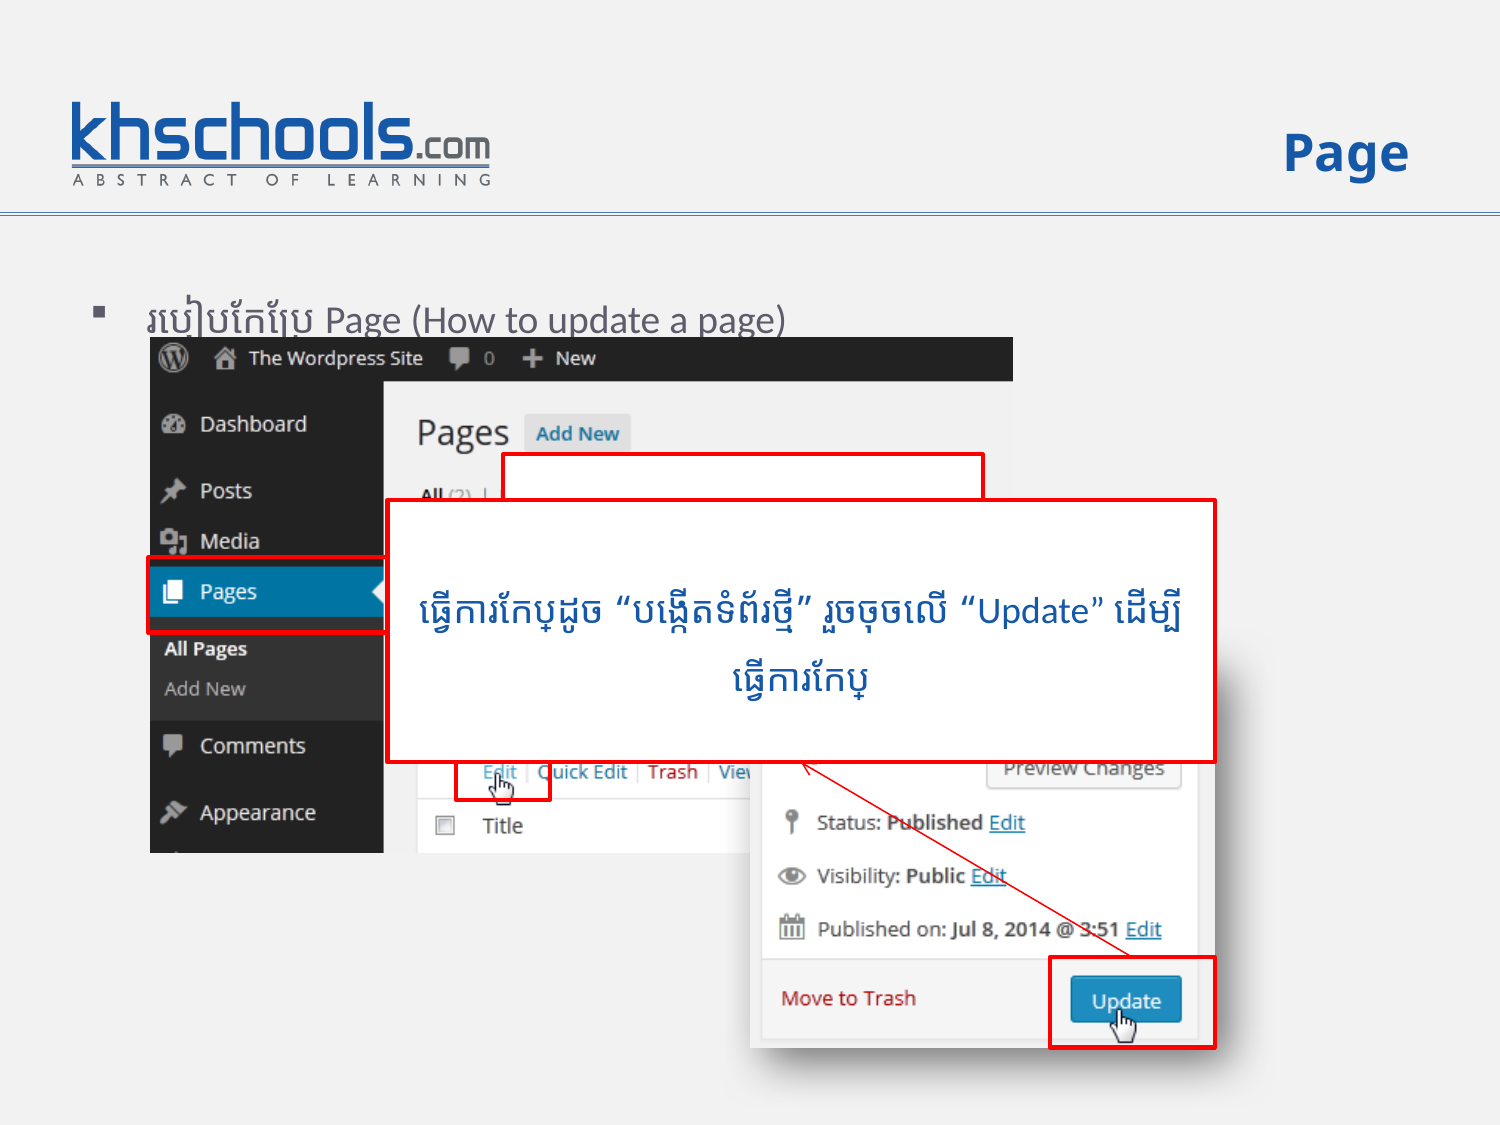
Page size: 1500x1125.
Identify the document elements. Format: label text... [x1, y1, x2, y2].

list របៀបកែប្រែ Page (How to update a page) [75, 262, 1425, 1005]
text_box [387, 499, 1215, 1048]
picture [50, 99, 511, 188]
picture [149, 337, 1013, 541]
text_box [147, 541, 382, 648]
title Page [537, 112, 1425, 188]
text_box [455, 454, 983, 498]
picture [149, 648, 387, 853]
